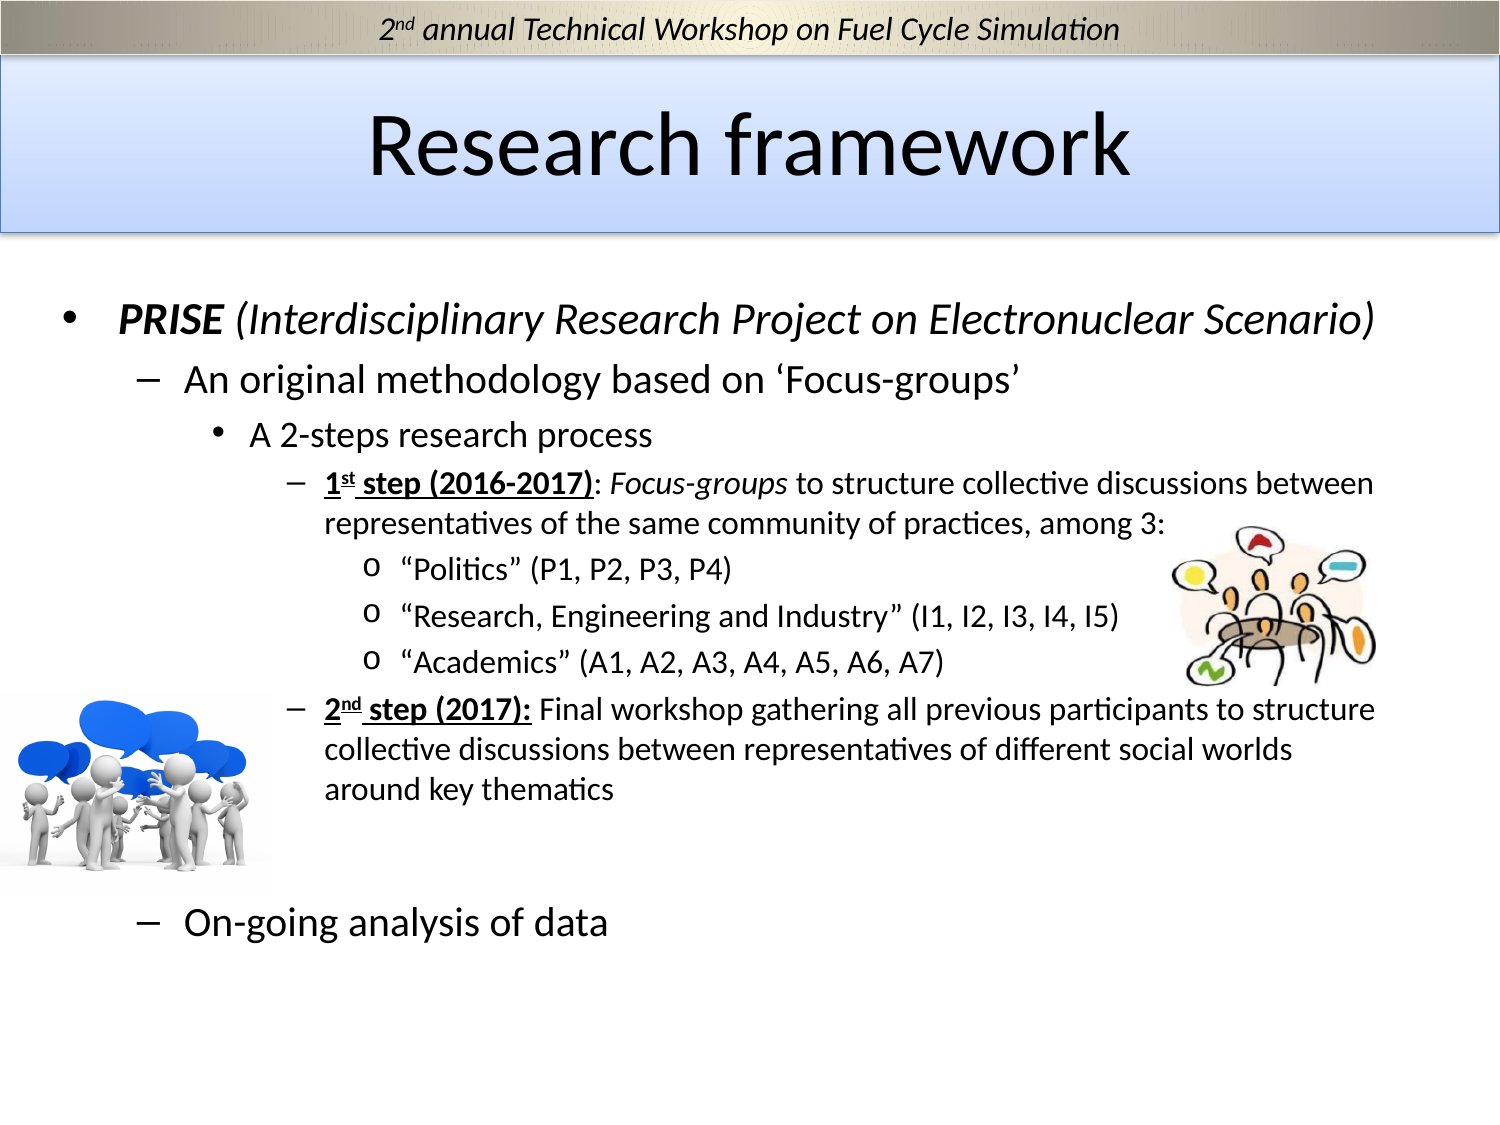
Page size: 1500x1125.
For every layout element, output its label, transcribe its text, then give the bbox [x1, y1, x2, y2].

picture [1148, 515, 1399, 716]
list PRISE (Interdisciplinary Research Project on Electronuclear Scenario) An original methodology based on ‘Focus-groups’ A 2-steps research process 1st step (2016-2017): Focus-groups to structure collective discussions between representatives of the same community of practices, among 3: “Politics” (P1, P2, P3, P4) “Research, Engineering and Industry” (I1, I2, I3, I4, I5) “Academics” (A1, A2, A3, A4, A5, A6, A7) 2nd step (2017): Final workshop gathering all previous participants to structure collective discussions between representatives of different social worlds around key thematics On-going analysis of data [46, 281, 1407, 1005]
text_box [0, 239, 1500, 1125]
picture [0, 691, 272, 896]
text_box 2nd annual Technical Workshop on Fuel Cycle Simulation [0, 0, 1500, 55]
title Research framework [0, 61, 1500, 233]
